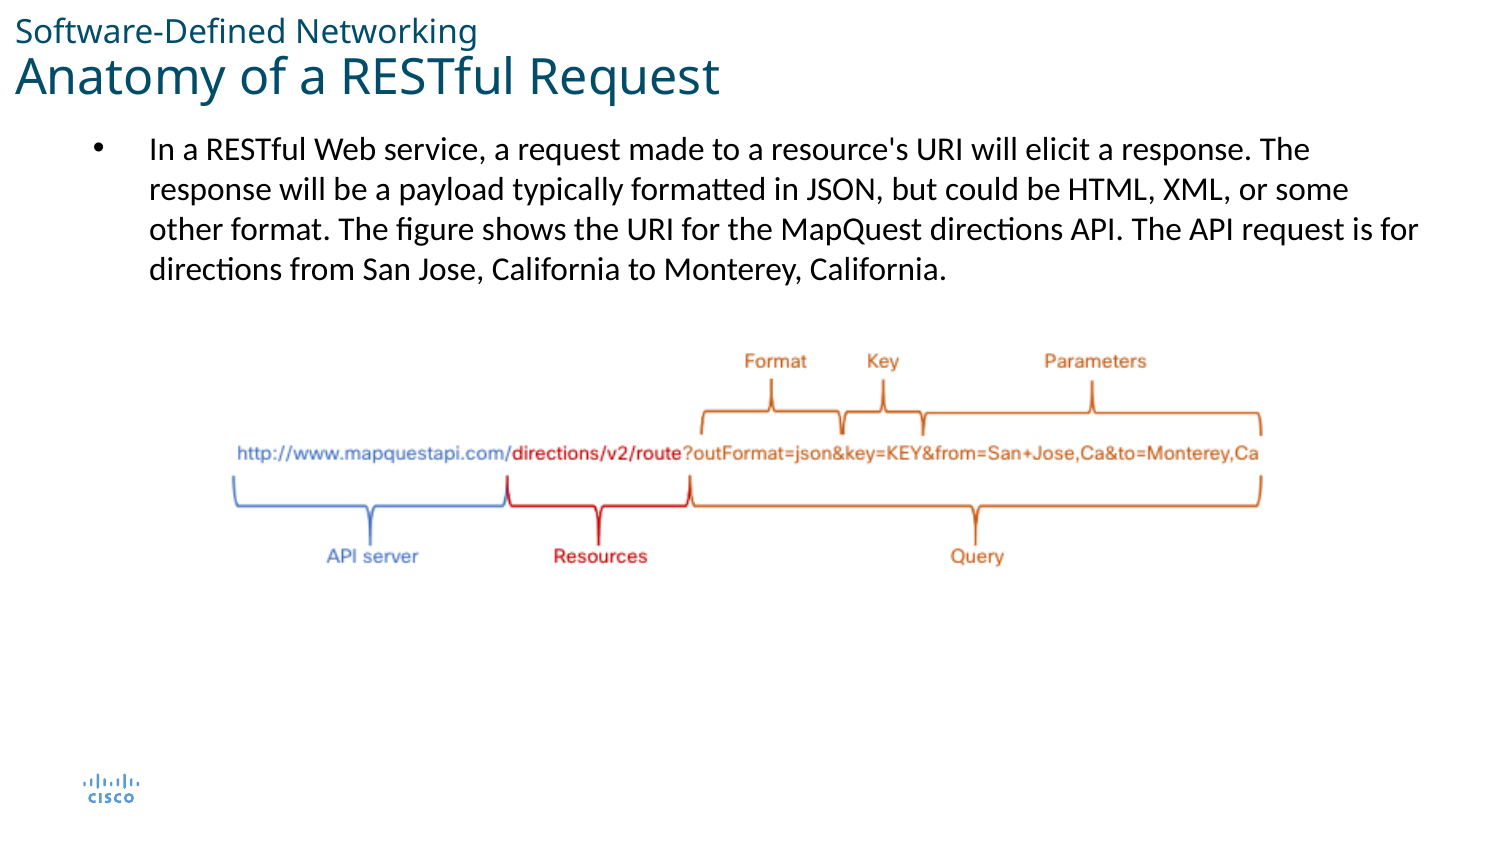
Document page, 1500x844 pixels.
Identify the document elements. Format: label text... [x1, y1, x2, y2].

title Software-Defined Networking Anatomy of a RESTful Request [0, 0, 1369, 121]
list In a RESTful Web service, a request made to a resource's URI will elicit a response. The response will be a payload typically formatted in JSON, but could be HTML, XML, or some other format. The figure shows the URI for the MapQuest directions API. The API request is for directions from San Jose, California to Monterey, California. [77, 120, 1437, 308]
picture [229, 341, 1271, 571]
